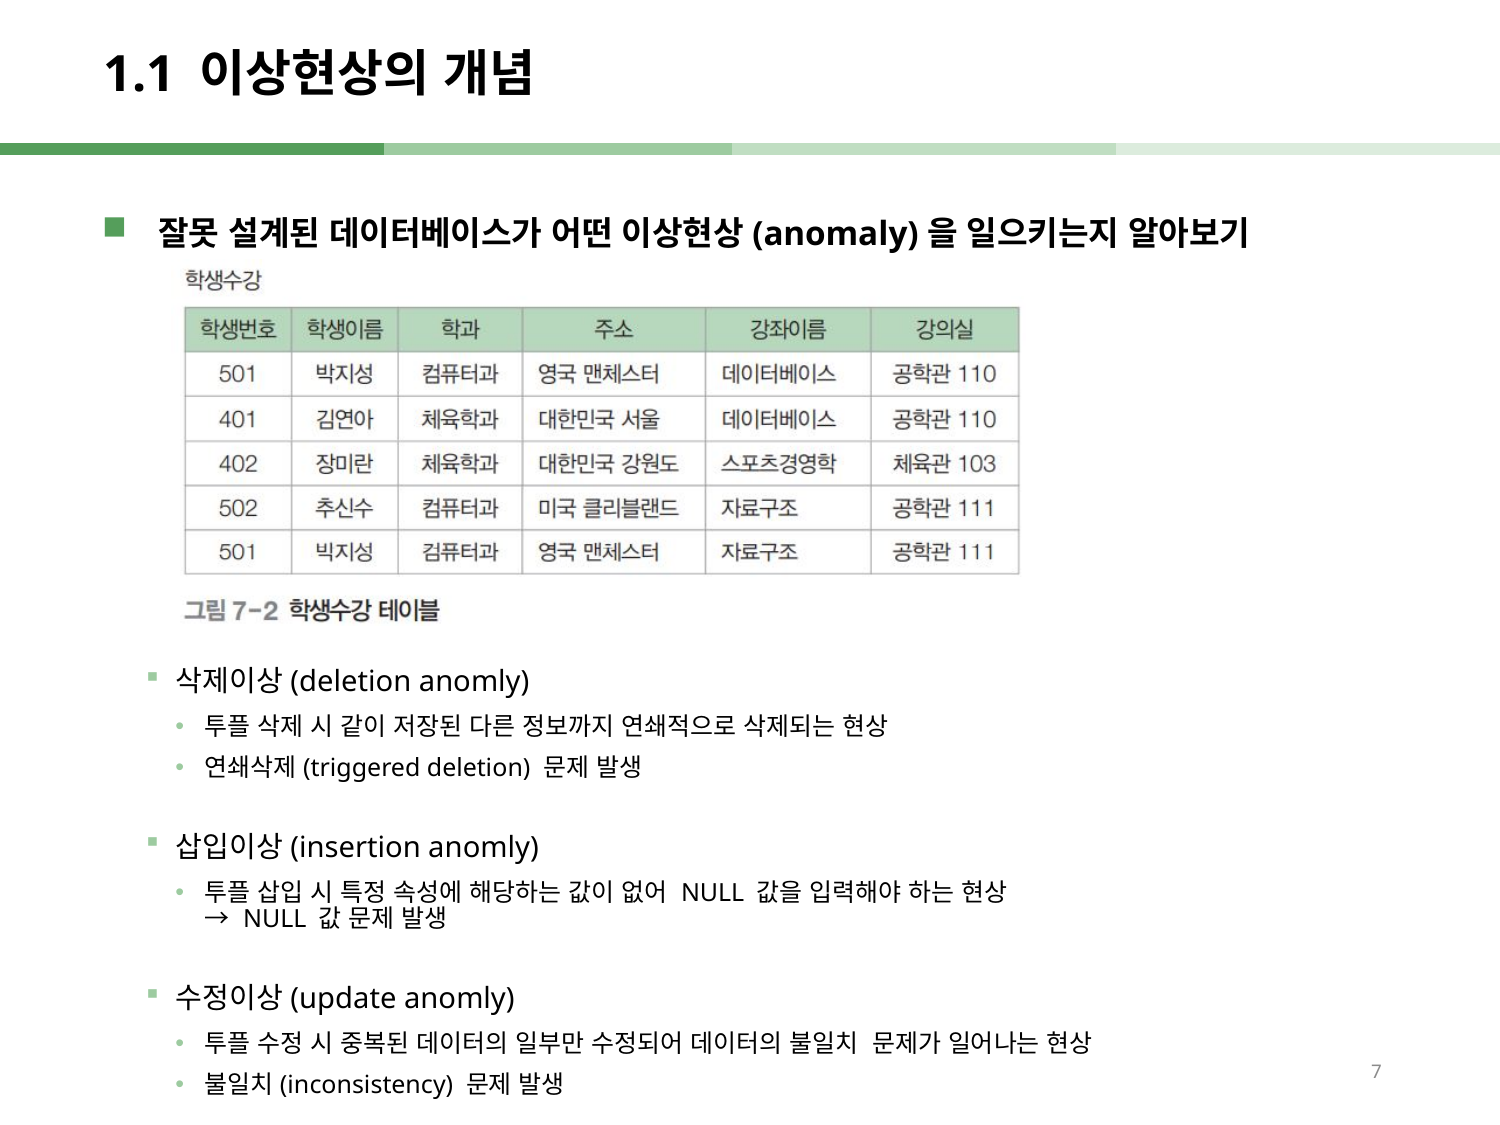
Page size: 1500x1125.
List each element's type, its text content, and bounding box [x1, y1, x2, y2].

slide_number 7 [1059, 1042, 1397, 1103]
list 잘못 설계된 데이터베이스가 어떤 이상현상(anomaly)을 일으키는지 알아보기 삭제이상(deletion anomly) 투플 삭제 시 같이 저장된 다른 정보까지 연쇄적으로 삭제되는 현상 연쇄삭제(triggered deletion) 문제 발생 삽입이상(insertion anomly) 투플 삽입 시 특정 속성에 해당하는 값이 없어 NULL 값을 입력해야 하는 현상 → NULL 값 문제 발생 수정이상(update anomly) 투플 수정 시 중복된 데이터의 일부만 수정되어 데이터의 불일치 문제가 일어나는 현상 불일치(inconsistency) 문제 발생 [86, 184, 1459, 1071]
title 1.1 이상현상의 개념 [88, 30, 1329, 121]
picture [171, 259, 1026, 627]
